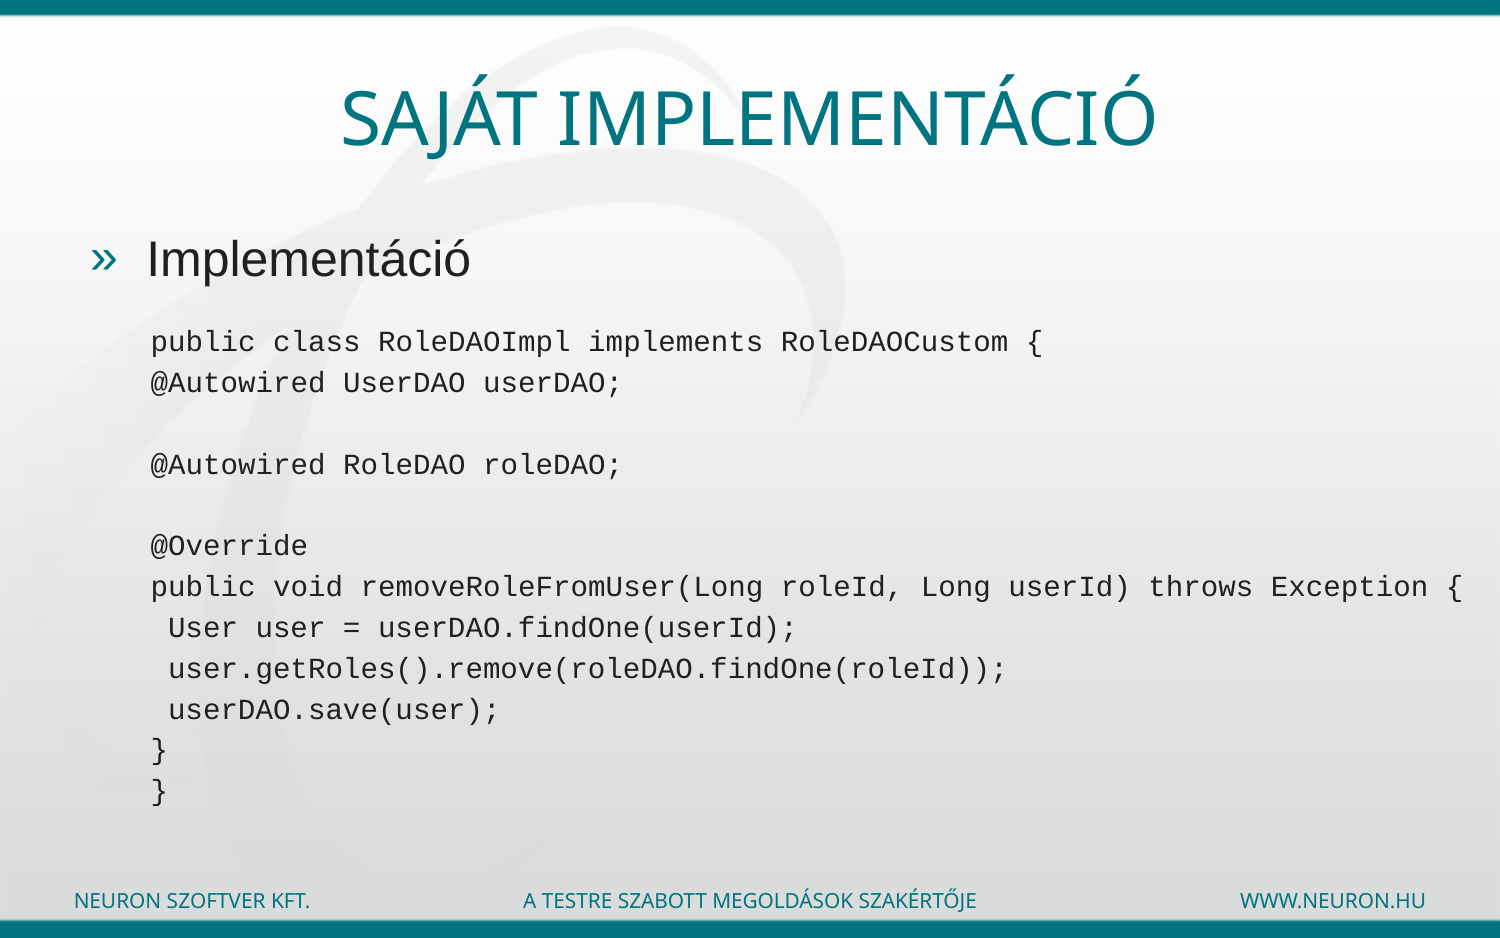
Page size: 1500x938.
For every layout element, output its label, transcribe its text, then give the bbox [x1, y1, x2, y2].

picture [0, 0, 1500, 938]
list Implementáció [75, 218, 1425, 838]
text_box public class RoleDAOImpl implements RoleDAOCustom { @Autowired UserDAO userDAO; @Autowired RoleDAO roleDAO; @Override public void removeRoleFromUser(Long roleId, Long userId) throws Exception { User user = userDAO.findOne(userId); user.getRoles().remove(roleDAO.findOne(roleId)); userDAO.save(user); } } [135, 315, 1486, 814]
title Saját implementáció [75, 37, 1425, 194]
